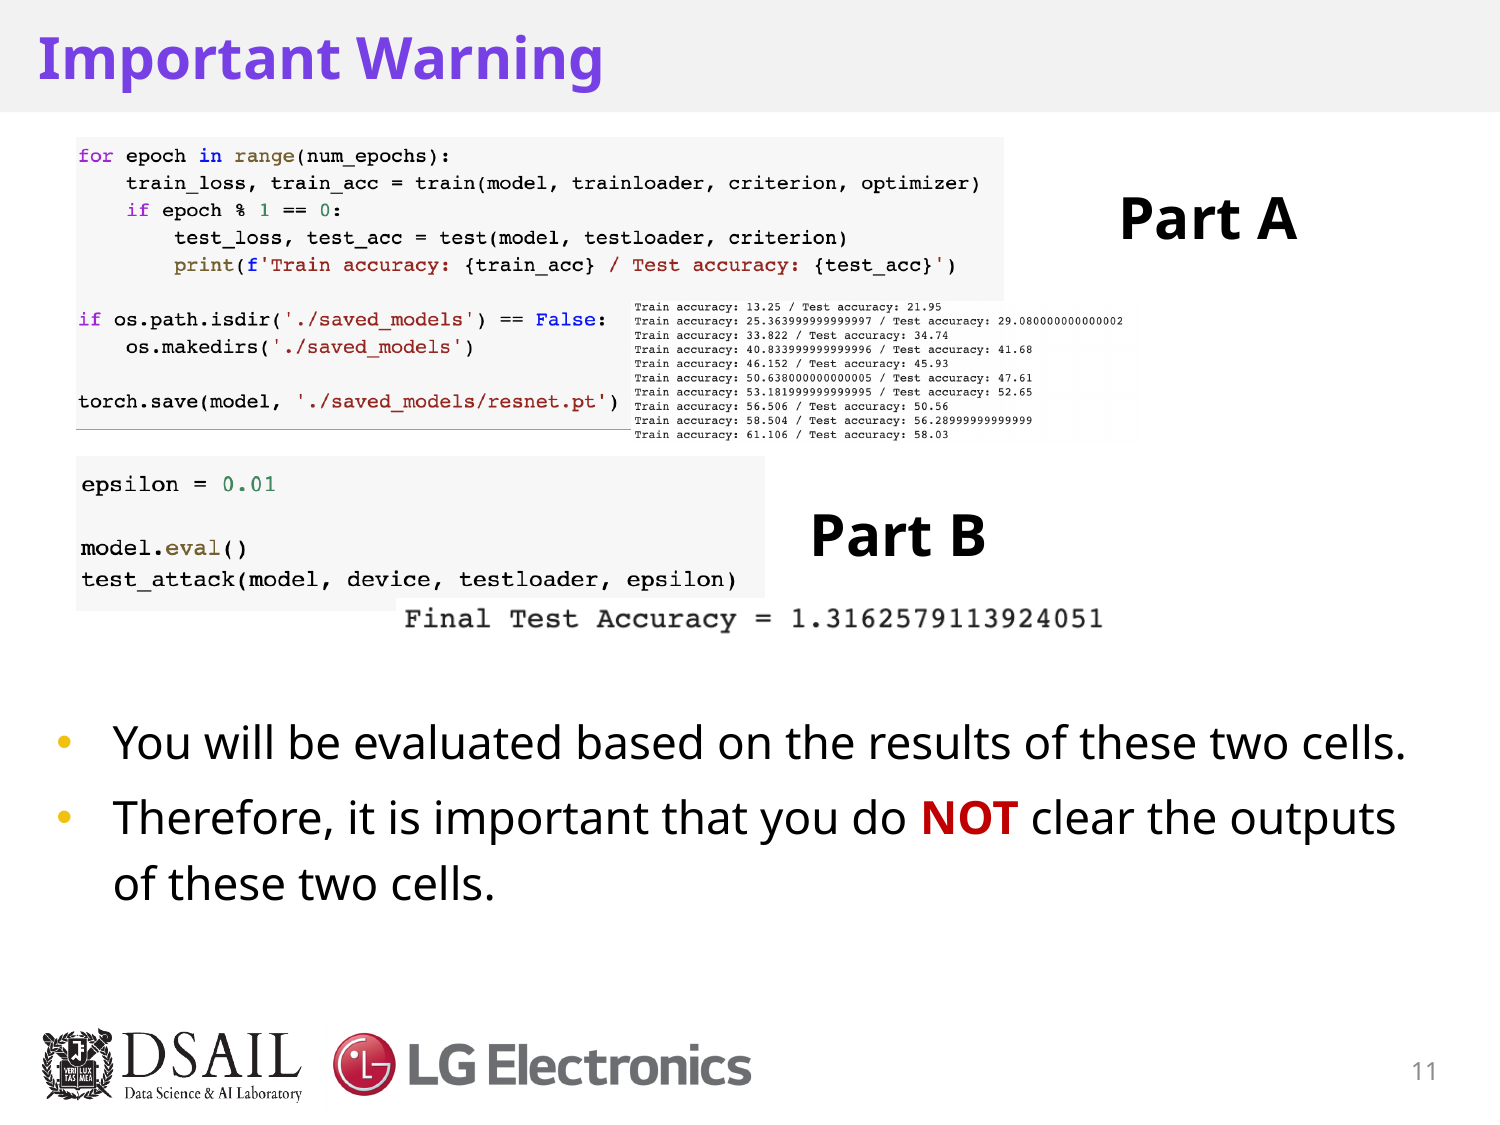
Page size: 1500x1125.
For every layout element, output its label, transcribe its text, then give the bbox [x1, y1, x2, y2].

picture [76, 456, 1134, 643]
text_box Part A [1103, 174, 1313, 259]
picture [42, 1023, 304, 1103]
text_box Part B [794, 490, 1003, 576]
picture [324, 1022, 762, 1113]
picture [76, 136, 1139, 443]
slide_number 11 [1104, 1042, 1455, 1103]
list You will be evaluated based on the results of these two cells. Therefore, it is important that you do NOT clear the outputs of these two cells. [41, 695, 1430, 1015]
title Important Warning [23, 0, 1477, 113]
